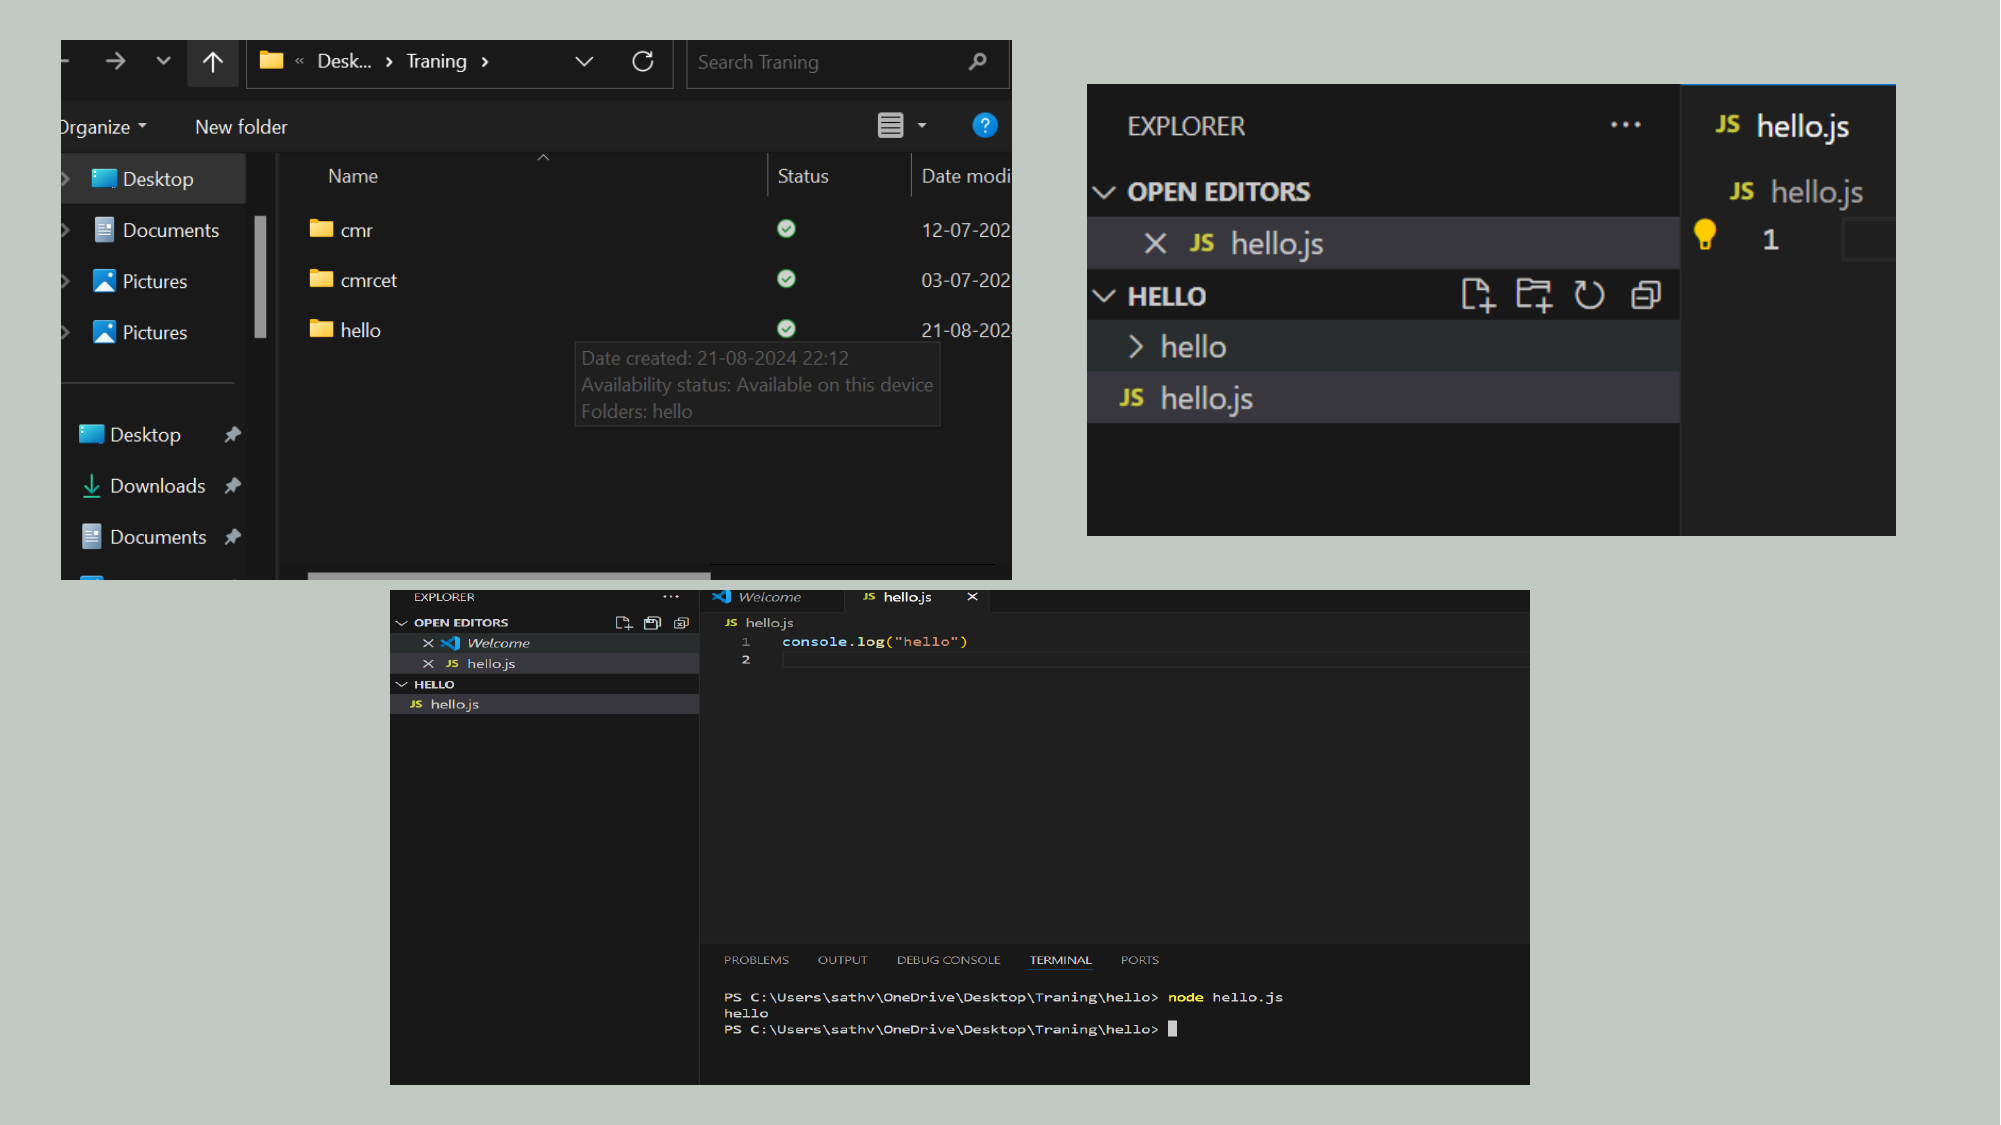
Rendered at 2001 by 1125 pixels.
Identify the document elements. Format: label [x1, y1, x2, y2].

picture [61, 40, 1012, 580]
picture [389, 590, 1530, 1085]
picture [1087, 84, 1896, 536]
